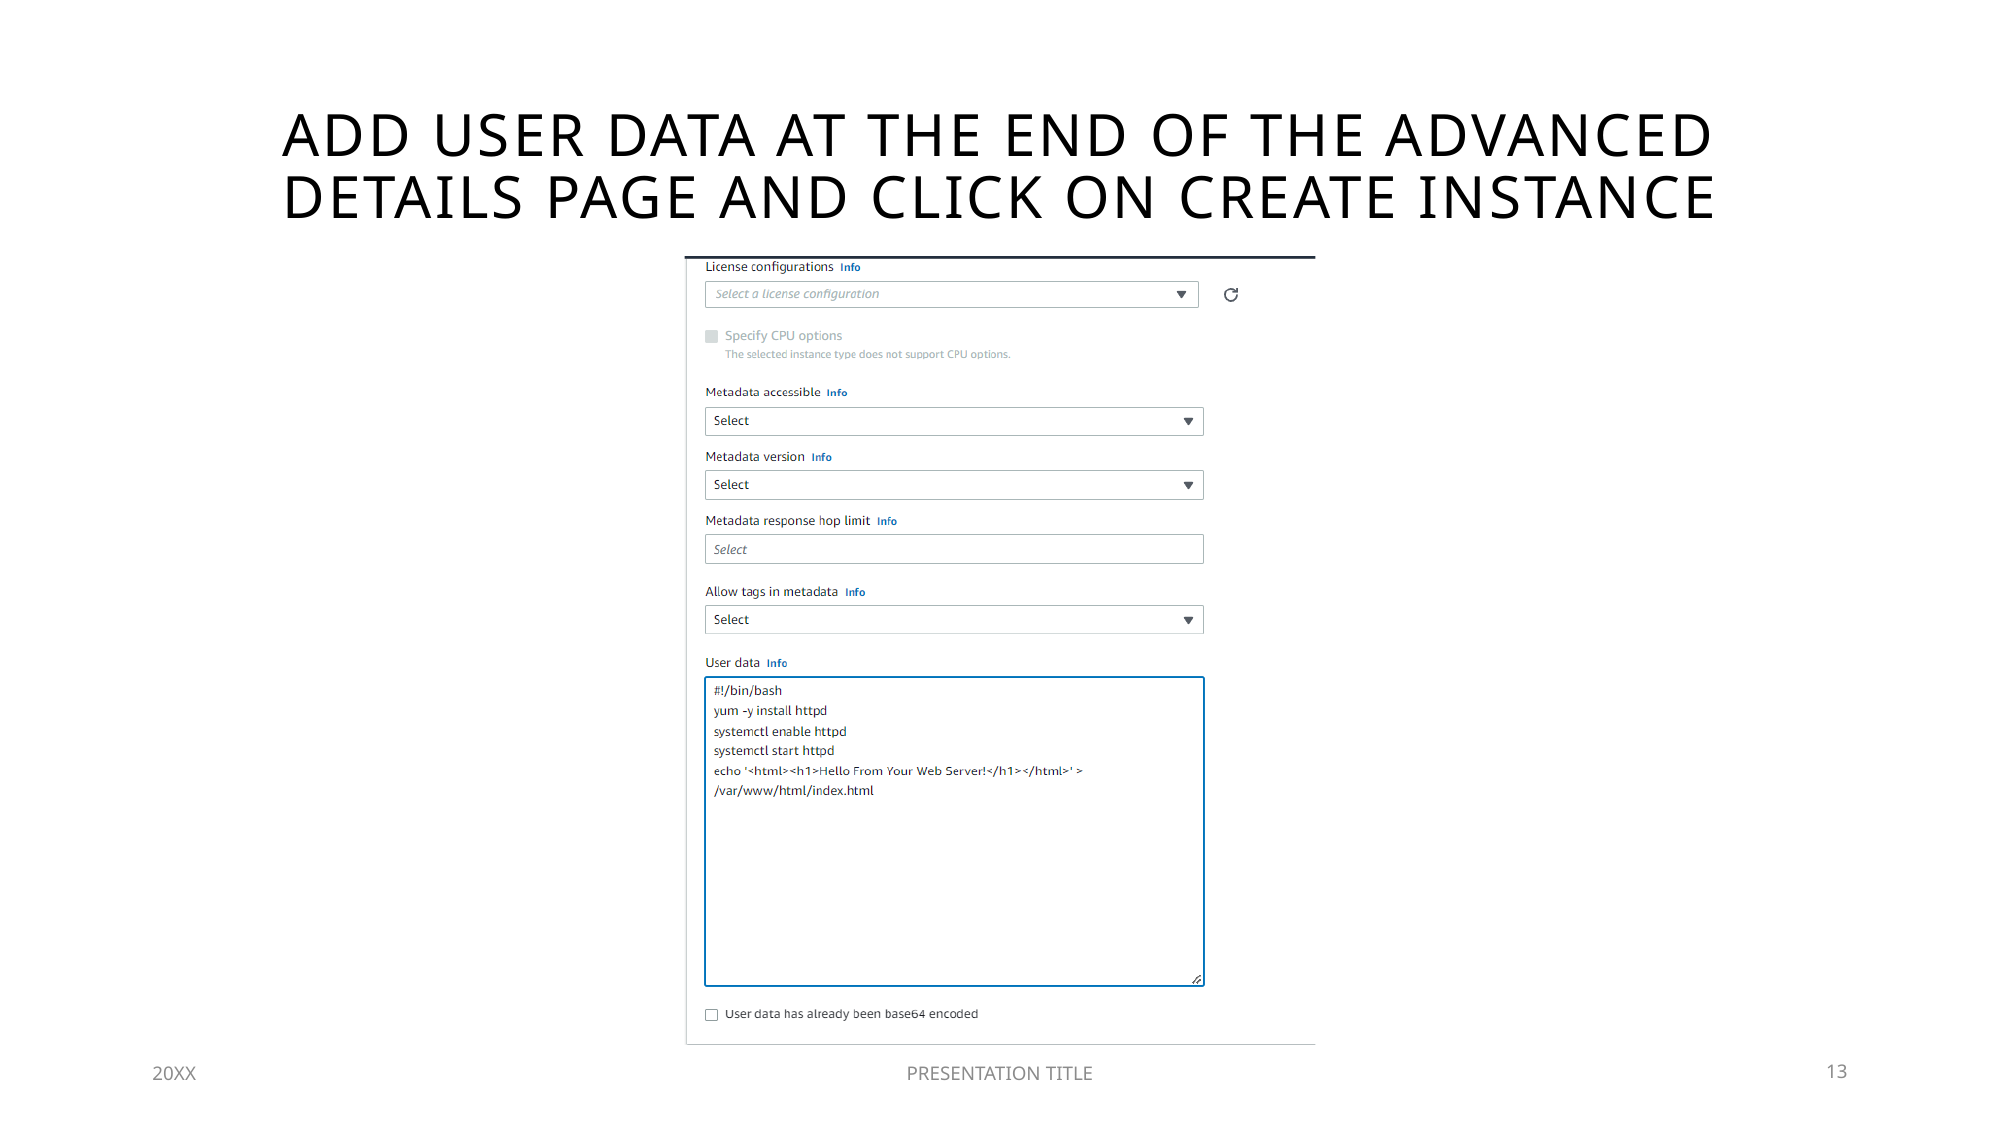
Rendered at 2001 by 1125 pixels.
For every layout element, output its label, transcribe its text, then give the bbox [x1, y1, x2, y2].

picture [684, 256, 1316, 1045]
footer PRESENTATION TITLE [662, 1042, 1338, 1103]
slide_number 20XX [137, 1042, 588, 1103]
title Add user data at the end of the advanced details page and click on create instance [137, 59, 1863, 278]
slide_number 13 [1412, 1042, 1863, 1103]
